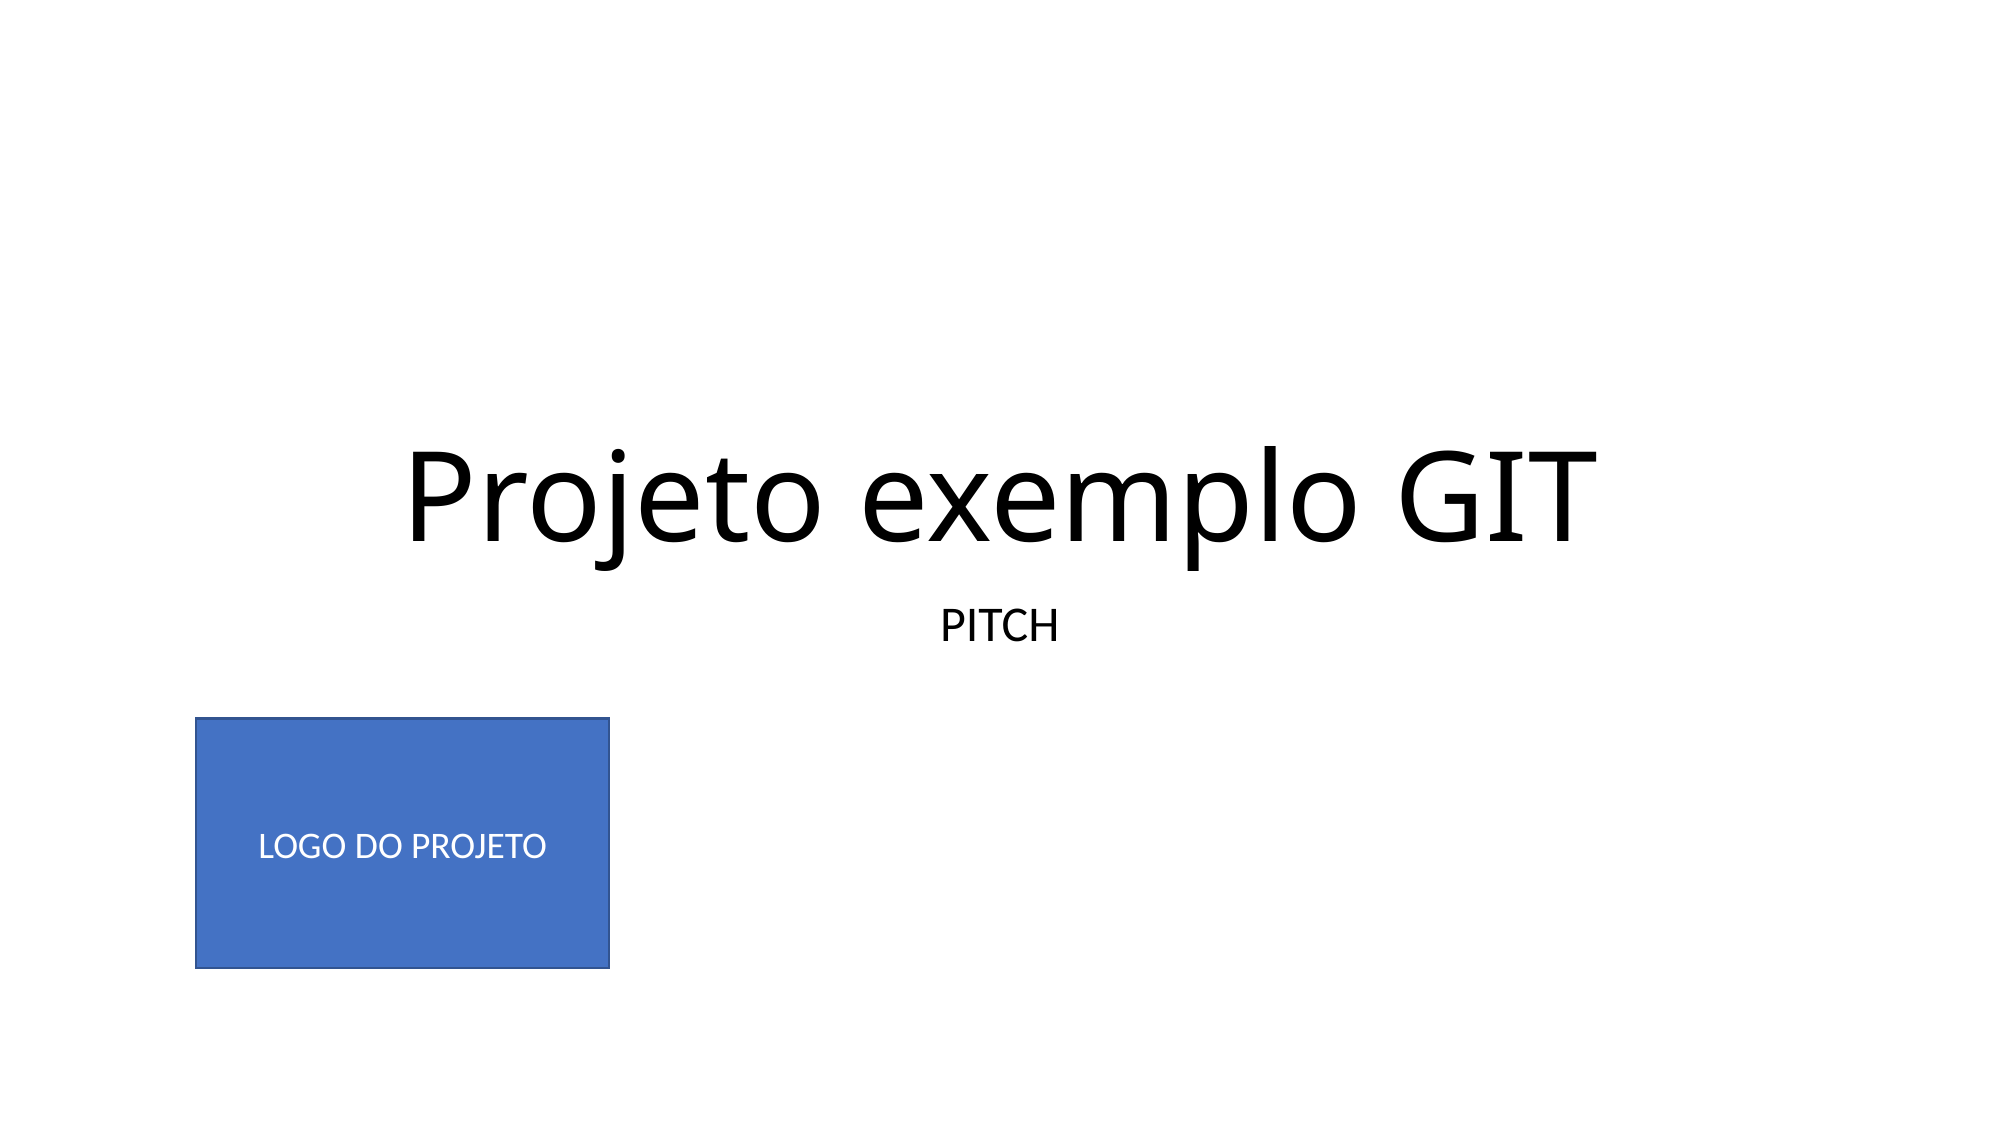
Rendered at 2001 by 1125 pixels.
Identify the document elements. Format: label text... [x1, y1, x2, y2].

text_box LOGO DO PROJETO [195, 717, 610, 969]
subtitle PITCH [249, 590, 1750, 863]
title Projeto exemplo GIT [249, 184, 1750, 576]
